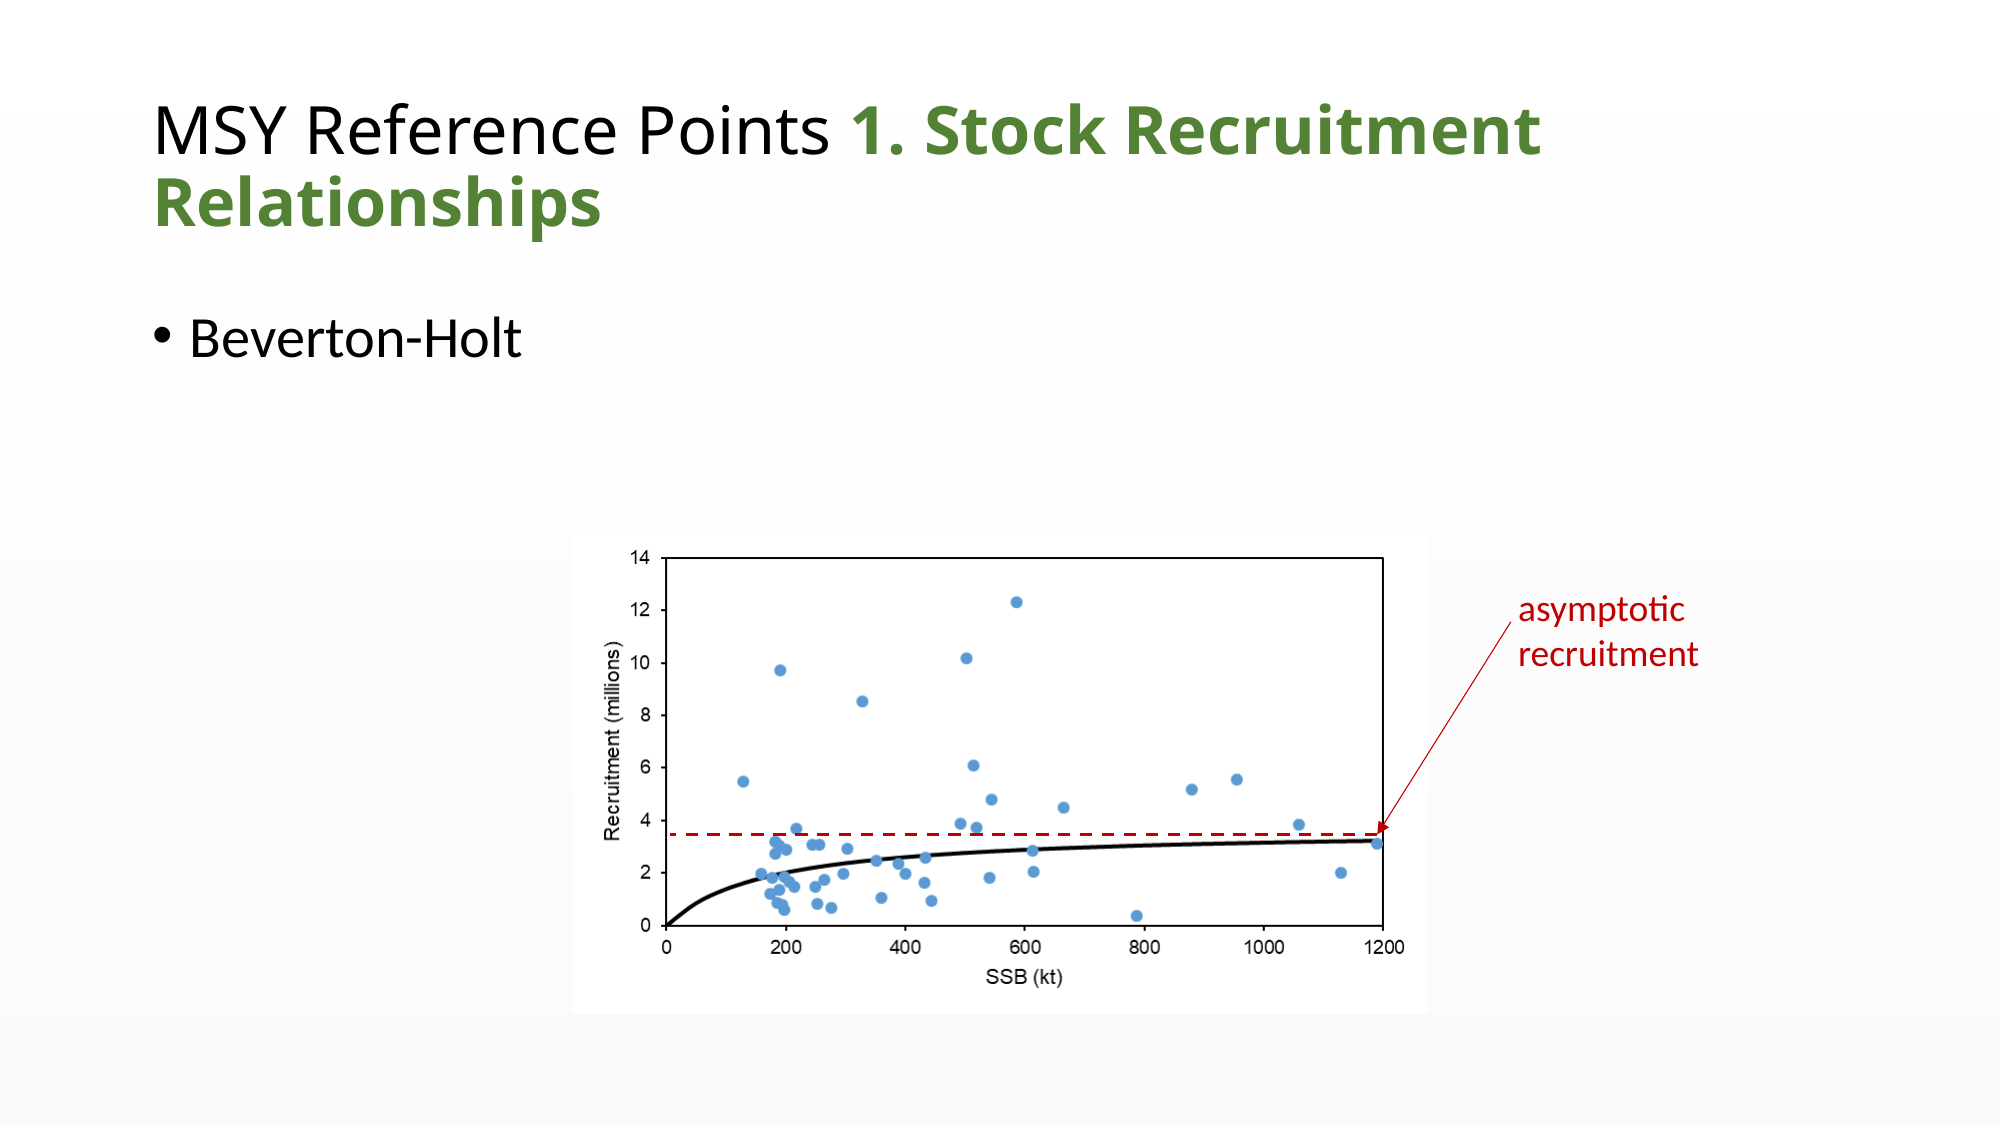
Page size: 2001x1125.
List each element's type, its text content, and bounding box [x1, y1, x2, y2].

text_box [1377, 621, 1511, 835]
title MSY Reference Points 1. Stock Recruitment Relationships [137, 59, 1863, 278]
picture [573, 535, 1427, 1014]
